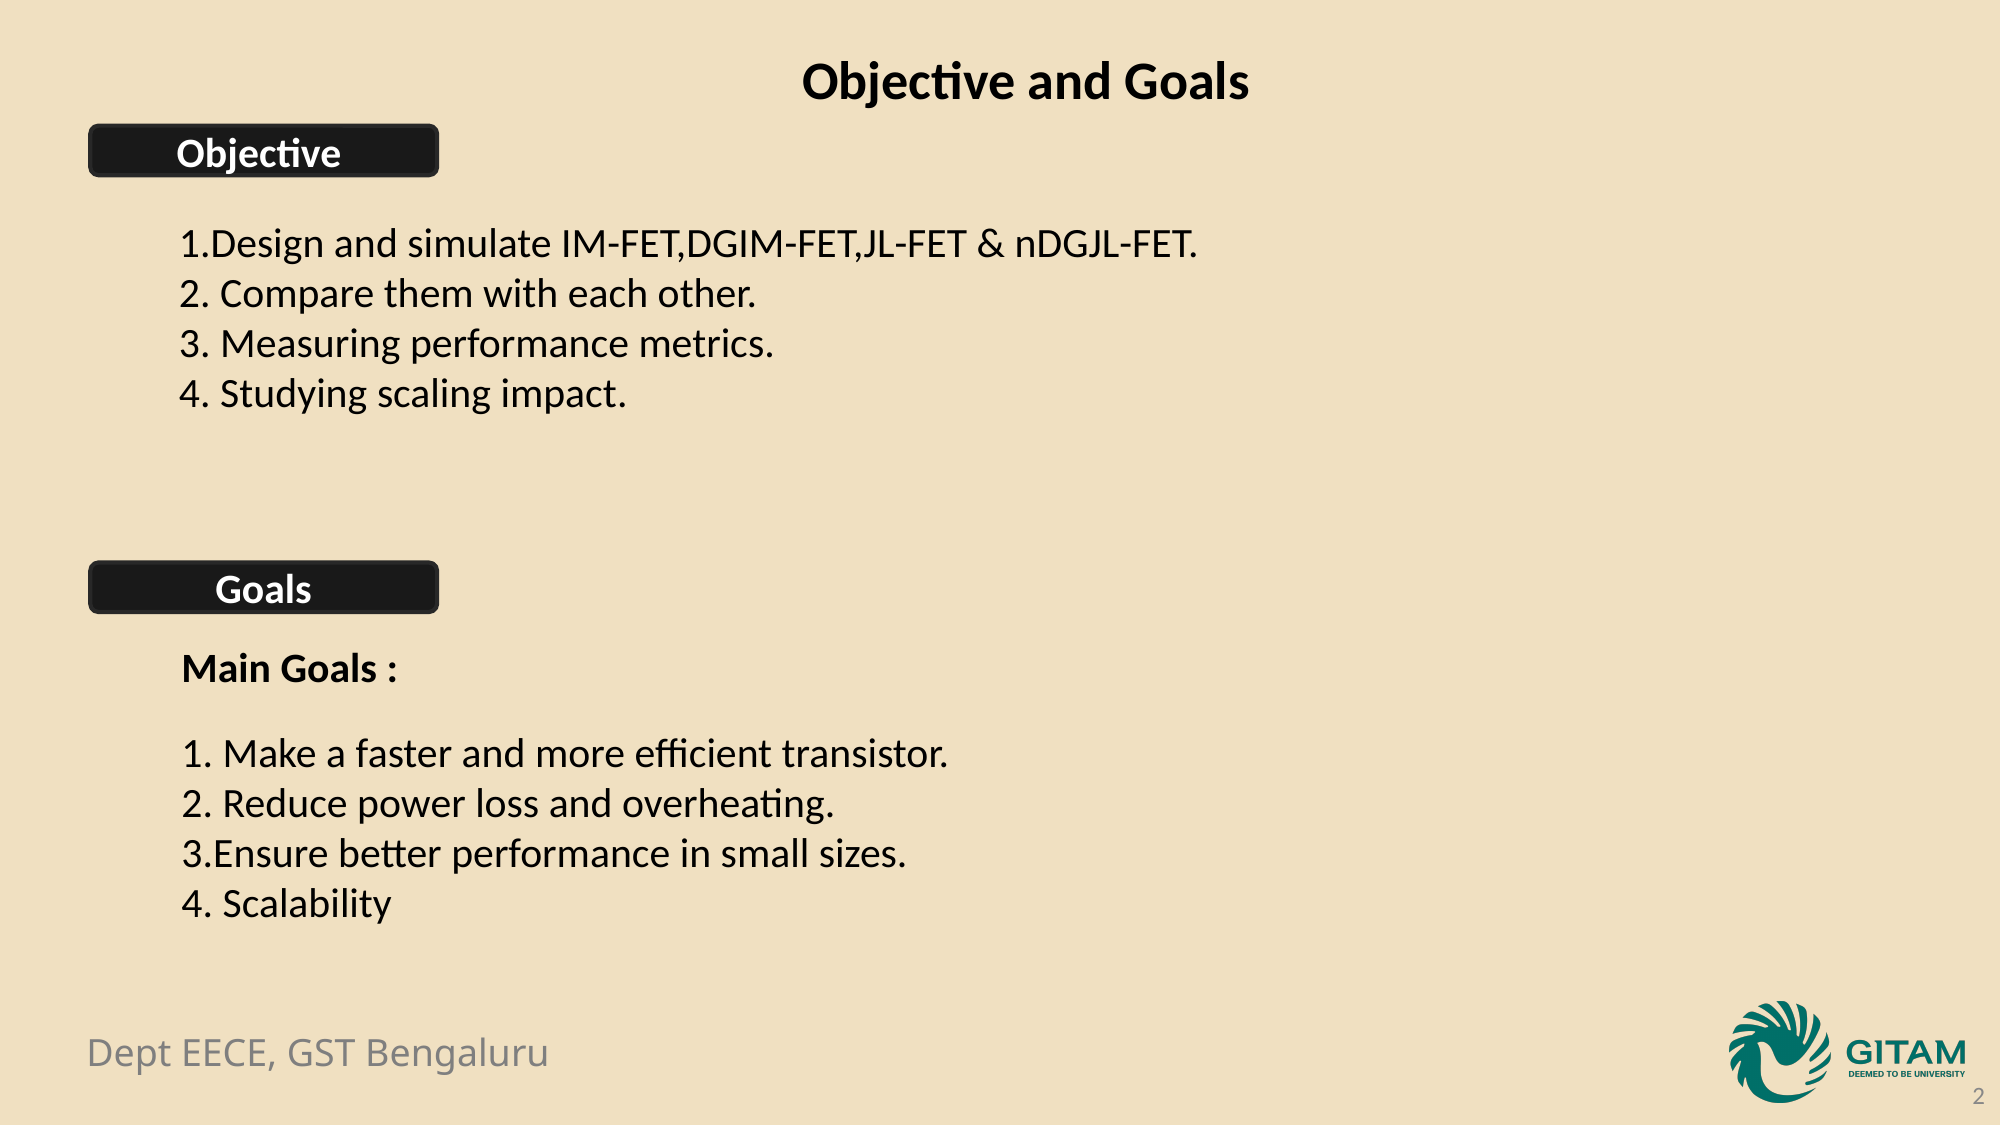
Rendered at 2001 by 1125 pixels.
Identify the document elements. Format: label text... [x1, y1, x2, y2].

slide_number ‹#› [1550, 1065, 2000, 1125]
text_box Main Goals : 1. Make a faster and more efficient transistor. 2. Reduce power loss and overheating. 3.Ensure better performance in small sizes. 4. Scalability [166, 633, 1798, 971]
picture [1729, 1001, 1965, 1065]
text_box Objective [90, 125, 438, 176]
text_box 1.Design and simulate IM-FET,DGIM-FET,JL-FET & nDGJL-FET. 2. Compare them with each other. 3. Measuring performance metrics. 4. Studying scaling impact. [163, 207, 1796, 458]
text_box Goals [90, 562, 438, 613]
text_box Objective and Goals [163, 38, 1889, 119]
